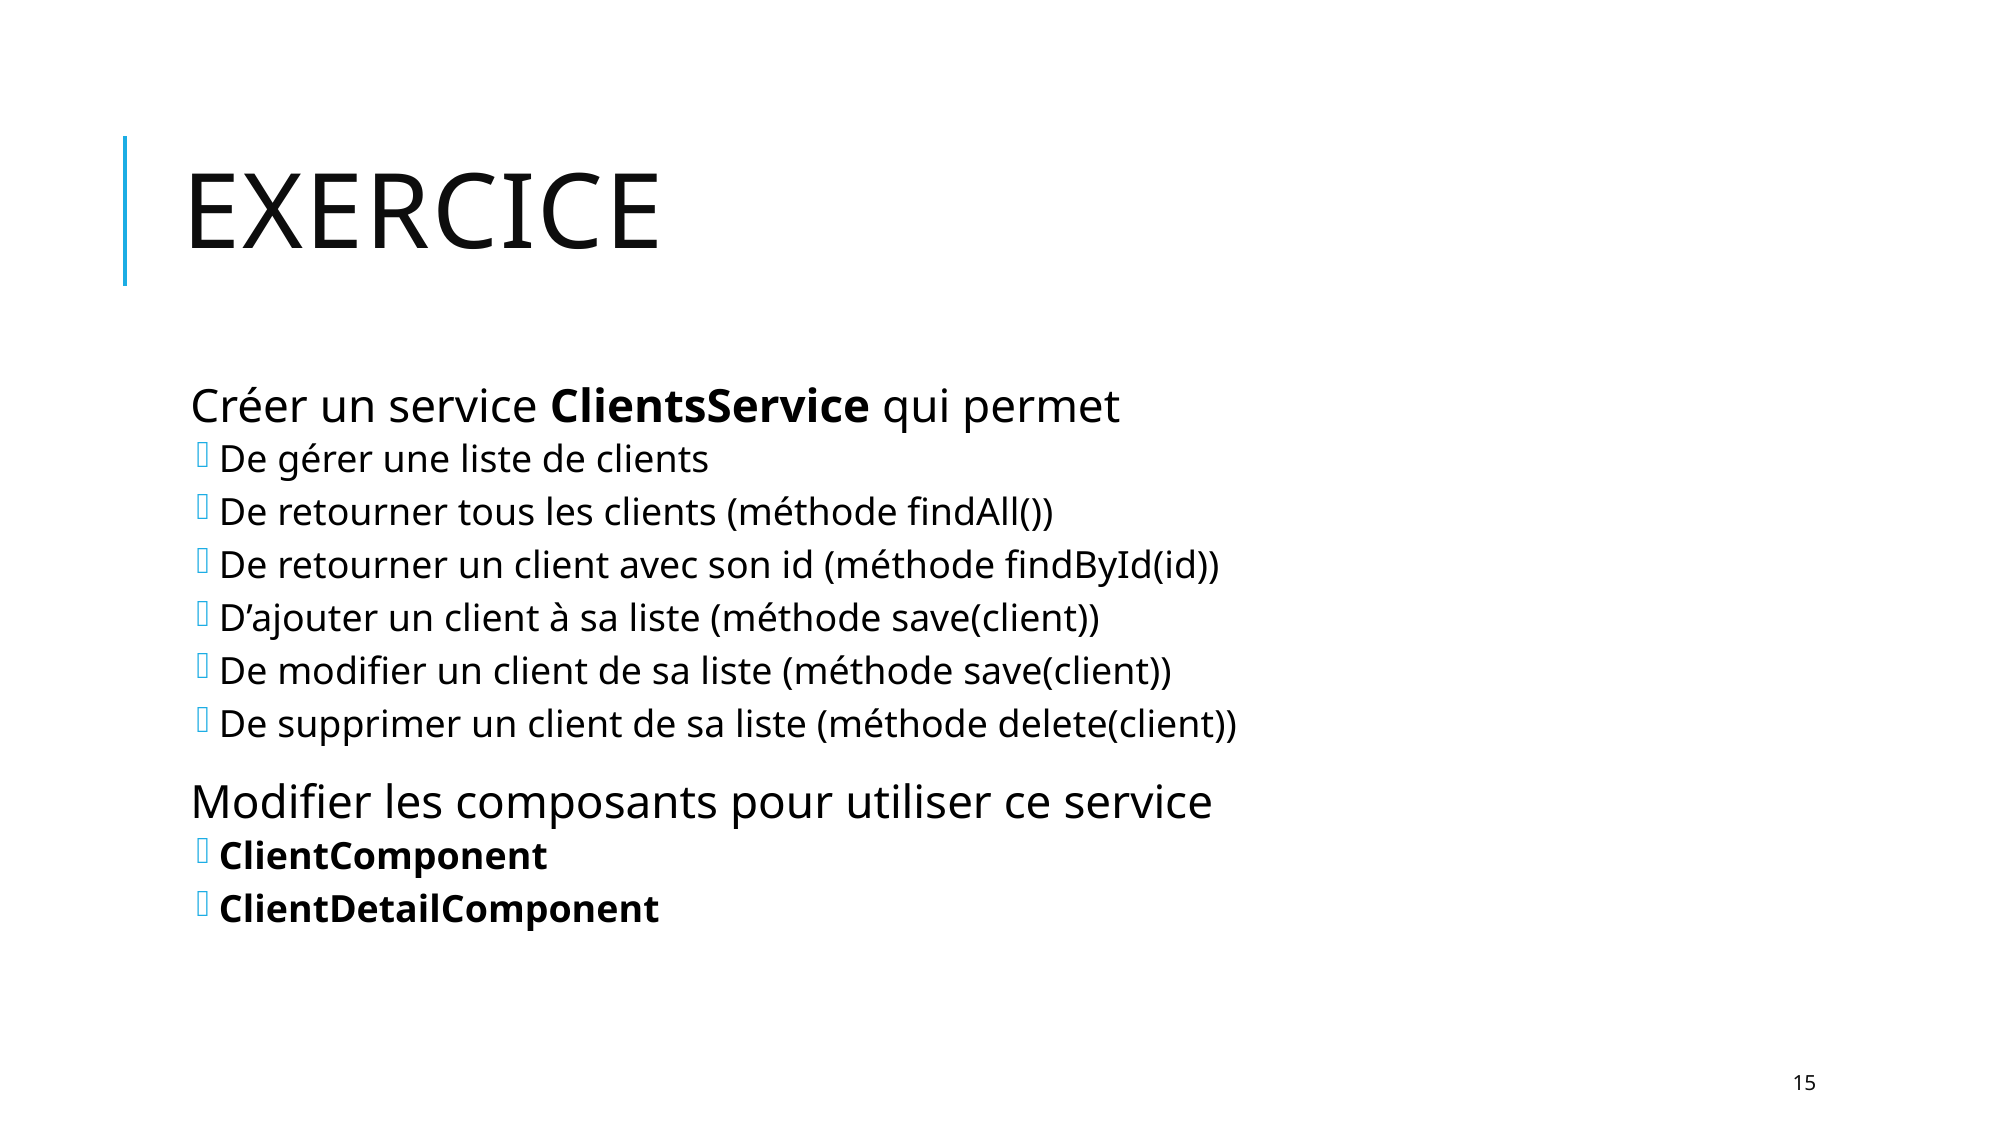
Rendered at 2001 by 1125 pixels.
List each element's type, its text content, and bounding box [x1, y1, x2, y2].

title Exercice [168, 96, 1763, 342]
slide_number 15 [1777, 1061, 1938, 1107]
list Créer un service ClientsService qui permet De gérer une liste de clients De retourner tous les clients (méthode findAll()) De retourner un client avec son id (méthode findById(id)) D’ajouter un client à sa liste (méthode save(client)) De modifier un client de sa liste (méthode save(client)) De supprimer un client de sa liste (méthode delete(client)) Modifier les composants pour utiliser ce service ClientComponent ClientDetailComponent [168, 375, 1763, 1035]
